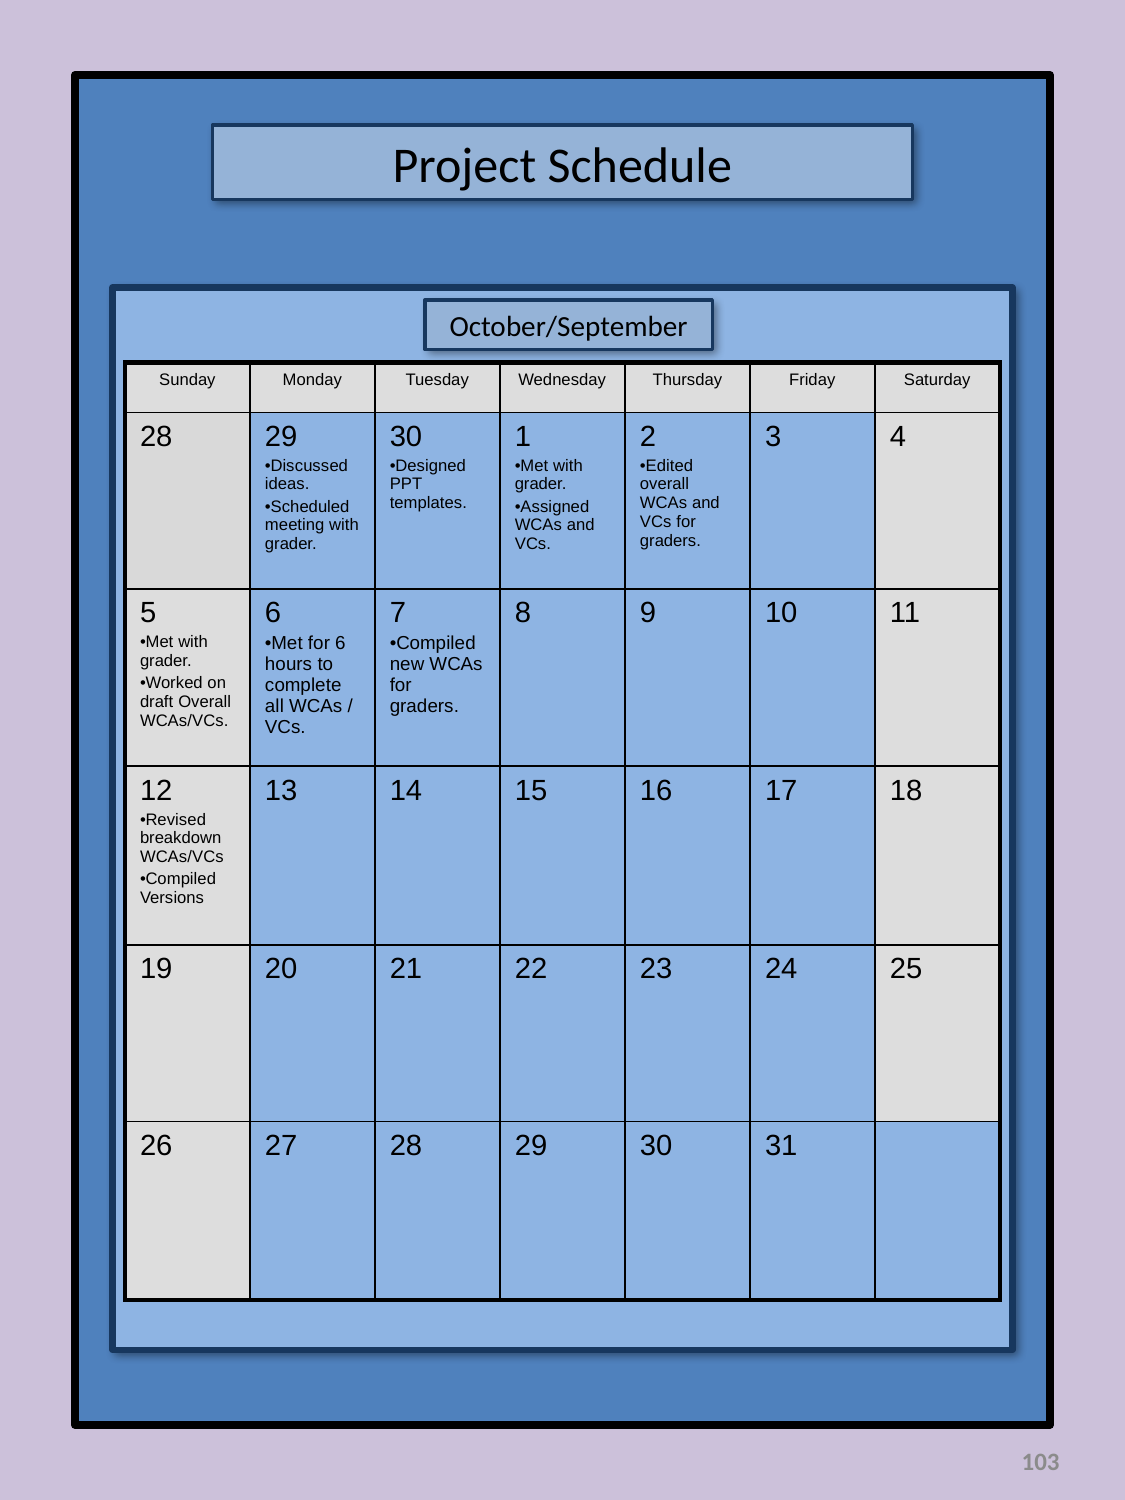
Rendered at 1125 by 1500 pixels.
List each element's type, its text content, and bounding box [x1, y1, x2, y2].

table_cell 25 [876, 946, 998, 1121]
table_cell 18 [876, 767, 998, 944]
table_cell 1 Met with grader. Assigned WCAs and VCs. [501, 413, 624, 588]
table_cell [876, 1122, 998, 1298]
table_header Tuesday [376, 365, 499, 412]
table_cell 17 [751, 767, 874, 944]
table_cell 3 [751, 413, 874, 588]
slide_number 103 [812, 1420, 1075, 1500]
table_cell 22 [501, 946, 624, 1121]
table_cell 4 [876, 413, 998, 588]
table_cell 30 Designed PPT templates. [376, 413, 499, 588]
table_cell 19 [127, 946, 249, 1121]
table_cell 10 [751, 590, 874, 765]
table_cell 23 [626, 946, 749, 1121]
table_cell 29 Discussed ideas. Scheduled meeting with grader. [251, 413, 374, 588]
table_header Saturday [876, 365, 998, 412]
table_cell 20 [251, 946, 374, 1121]
table_cell 28 [127, 413, 249, 588]
text_box [73, 73, 1052, 1427]
table_cell 15 [501, 767, 624, 944]
table_header Wednesday [501, 365, 624, 412]
table_cell 31 [751, 1122, 874, 1298]
table_cell 29 [501, 1122, 624, 1298]
table_cell 11 [876, 590, 998, 765]
table_header Monday [251, 365, 374, 412]
table_cell 30 [626, 1122, 749, 1298]
table_cell 5 Met with grader. Worked on draft Overall WCAs/VCs. [127, 590, 249, 765]
text_box [110, 285, 1014, 1352]
table_cell 12 Revised breakdown WCAs/VCs Compiled Versions [127, 767, 249, 944]
table_cell 2 Edited overall WCAs and VCs for graders. [626, 413, 749, 588]
table_cell 13 [251, 767, 374, 944]
table_cell 8 [501, 590, 624, 765]
table_header Sunday [127, 365, 249, 412]
table_cell 6 Met for 6 hours to complete all WCAs / VCs. [251, 590, 374, 765]
text_box October/September [424, 299, 713, 350]
table_header Thursday [626, 365, 749, 412]
table_cell 27 [251, 1122, 374, 1298]
table_cell 26 [127, 1122, 249, 1298]
text_box Project Schedule [212, 124, 913, 200]
table_header Friday [751, 365, 874, 412]
table_cell 9 [626, 590, 749, 765]
table_cell 14 [376, 767, 499, 944]
table_cell 21 [376, 946, 499, 1121]
table_cell 24 [751, 946, 874, 1121]
table_cell 7 Compiled new WCAs for graders. [376, 590, 499, 765]
table_cell 16 [626, 767, 749, 944]
table_cell 28 [376, 1122, 499, 1298]
